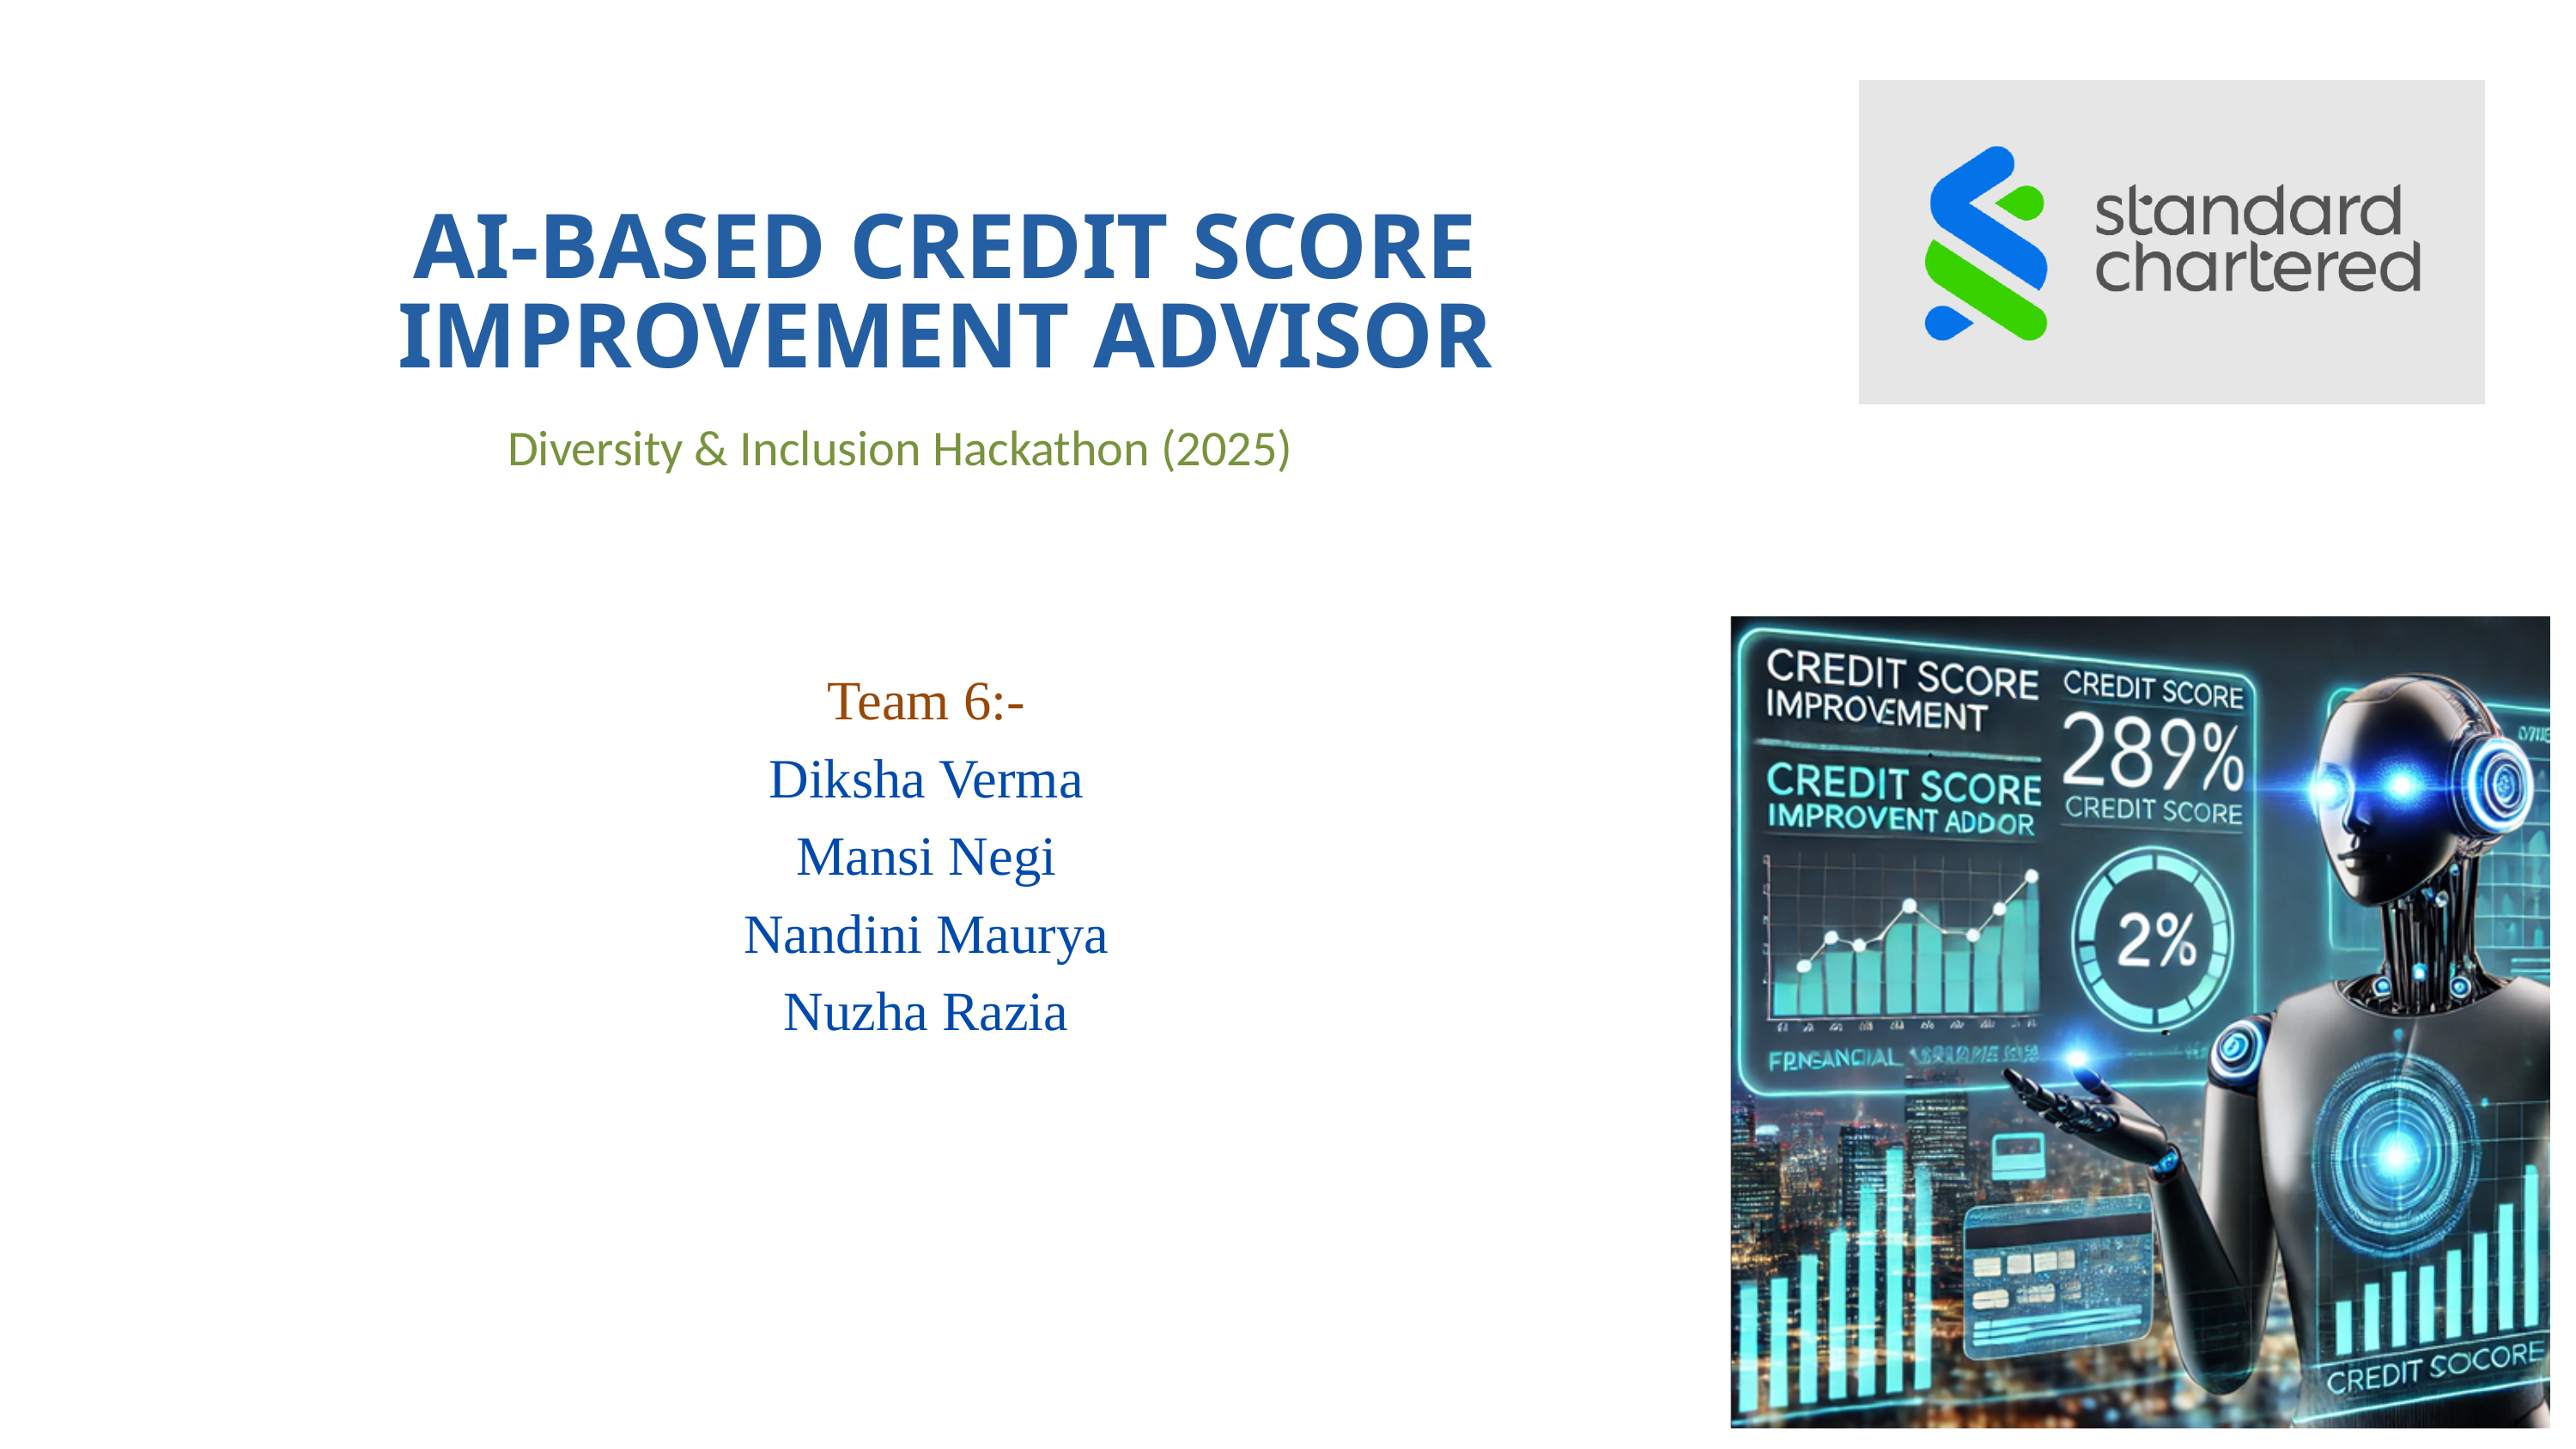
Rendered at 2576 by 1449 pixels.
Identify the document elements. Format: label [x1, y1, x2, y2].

text_box [1730, 616, 2550, 1428]
picture [1859, 80, 2485, 404]
text_box [76, 206, 1795, 1190]
